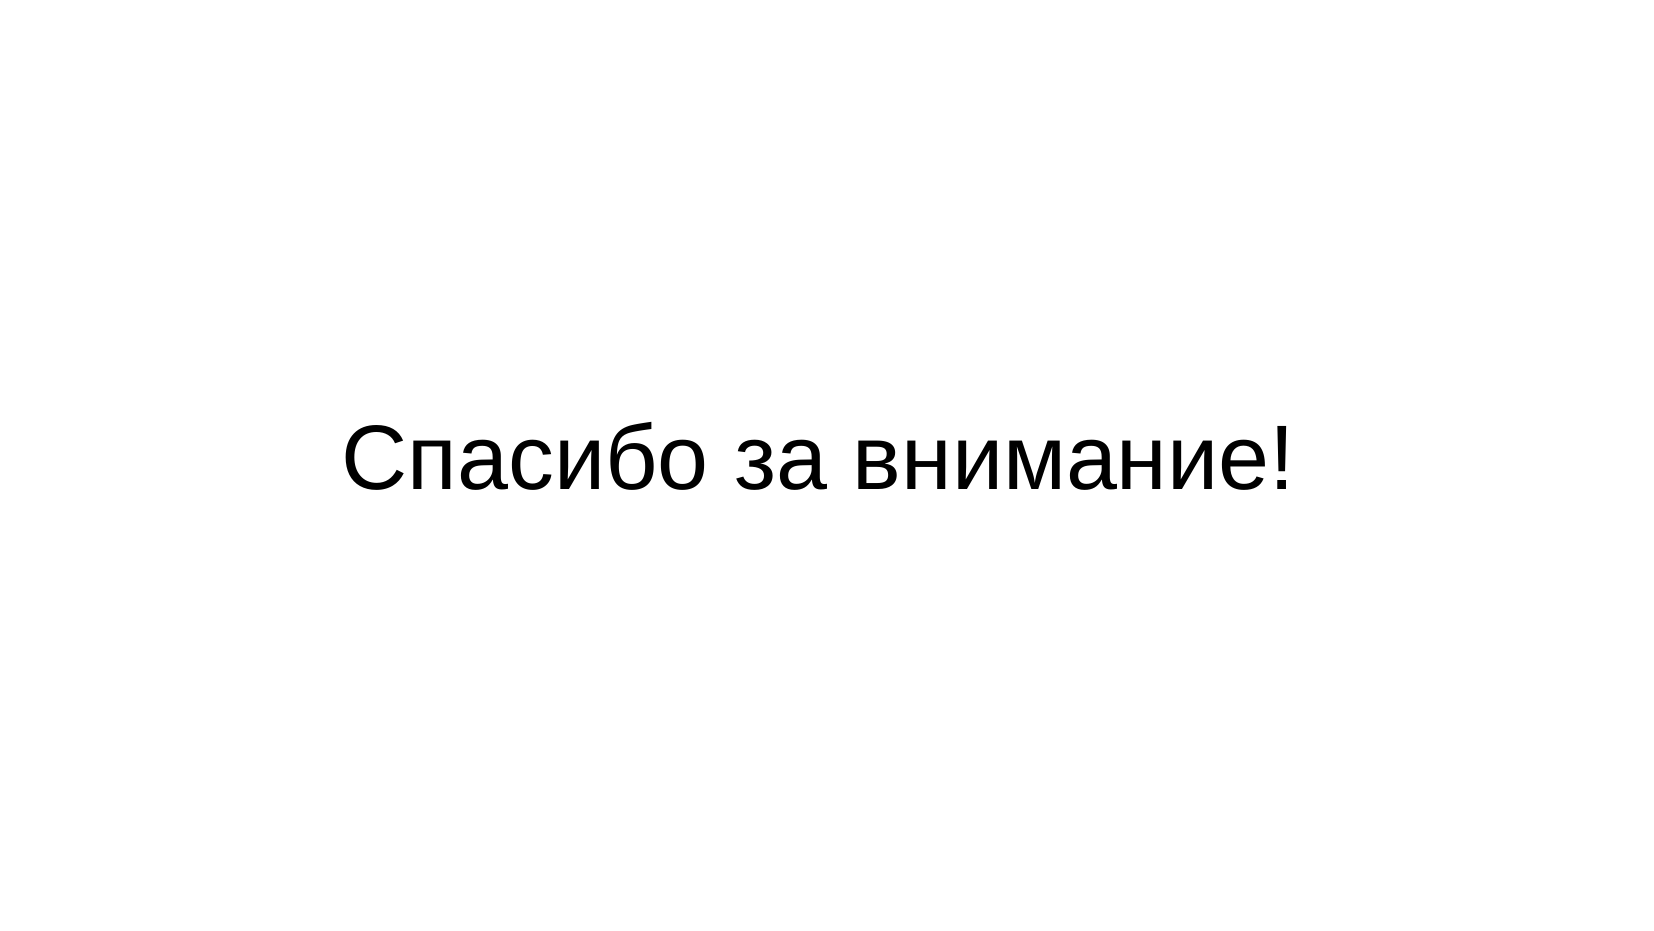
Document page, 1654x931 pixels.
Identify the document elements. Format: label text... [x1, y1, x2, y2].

title Спасибо за внимание! [75, 375, 1564, 531]
